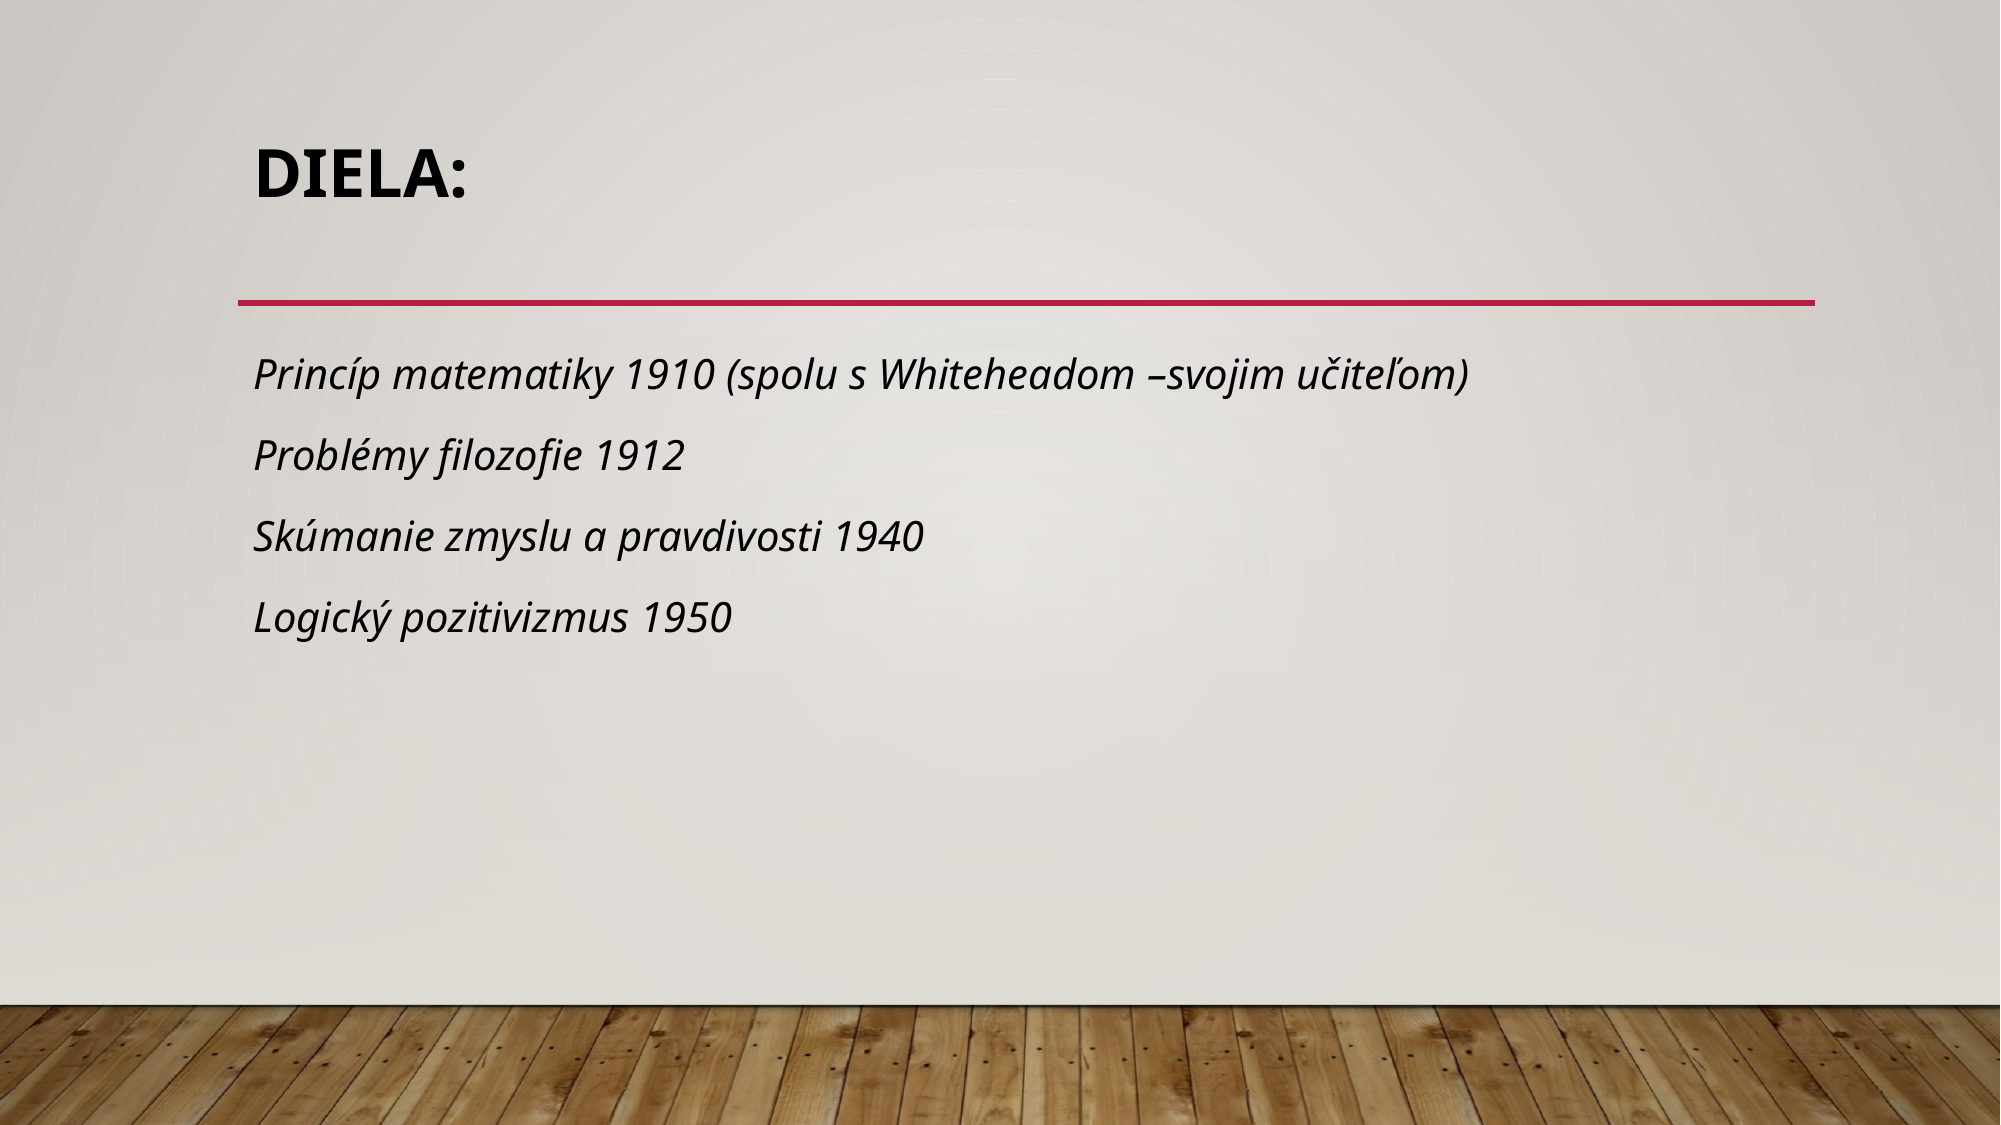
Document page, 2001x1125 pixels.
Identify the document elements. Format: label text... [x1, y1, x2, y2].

title Diela: [238, 131, 1814, 305]
list Princíp matematiky 1910 (spolu s Whiteheadom –svojim učiteľom) Problémy filozofie 1912 Skúmanie zmyslu a pravdivosti 1940 Logický pozitivizmus 1950 [238, 330, 1814, 897]
picture [0, 1005, 2000, 1125]
